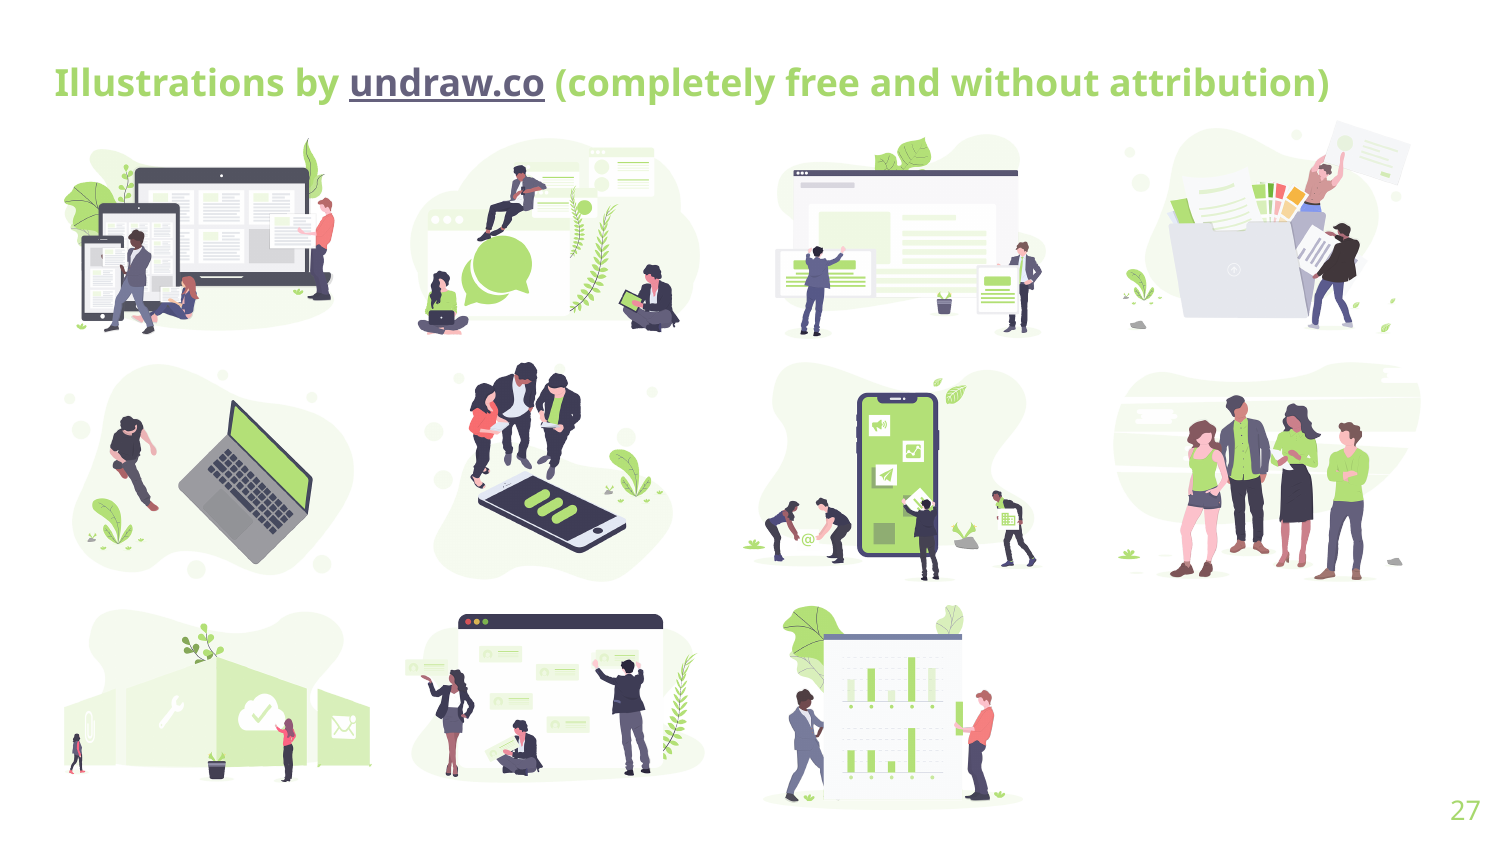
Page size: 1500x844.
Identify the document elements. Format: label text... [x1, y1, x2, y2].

title Illustrations by undraw.co (completely free and without attribution) [54, 58, 1421, 124]
picture [64, 609, 372, 783]
picture [424, 361, 673, 583]
picture [405, 614, 705, 783]
picture [1112, 361, 1421, 583]
picture [775, 134, 1046, 339]
picture [64, 364, 354, 580]
slide_number 27 [1391, 779, 1482, 844]
picture [410, 138, 700, 335]
picture [64, 138, 335, 335]
picture [763, 605, 1023, 810]
picture [1121, 119, 1411, 335]
picture [743, 361, 1043, 583]
